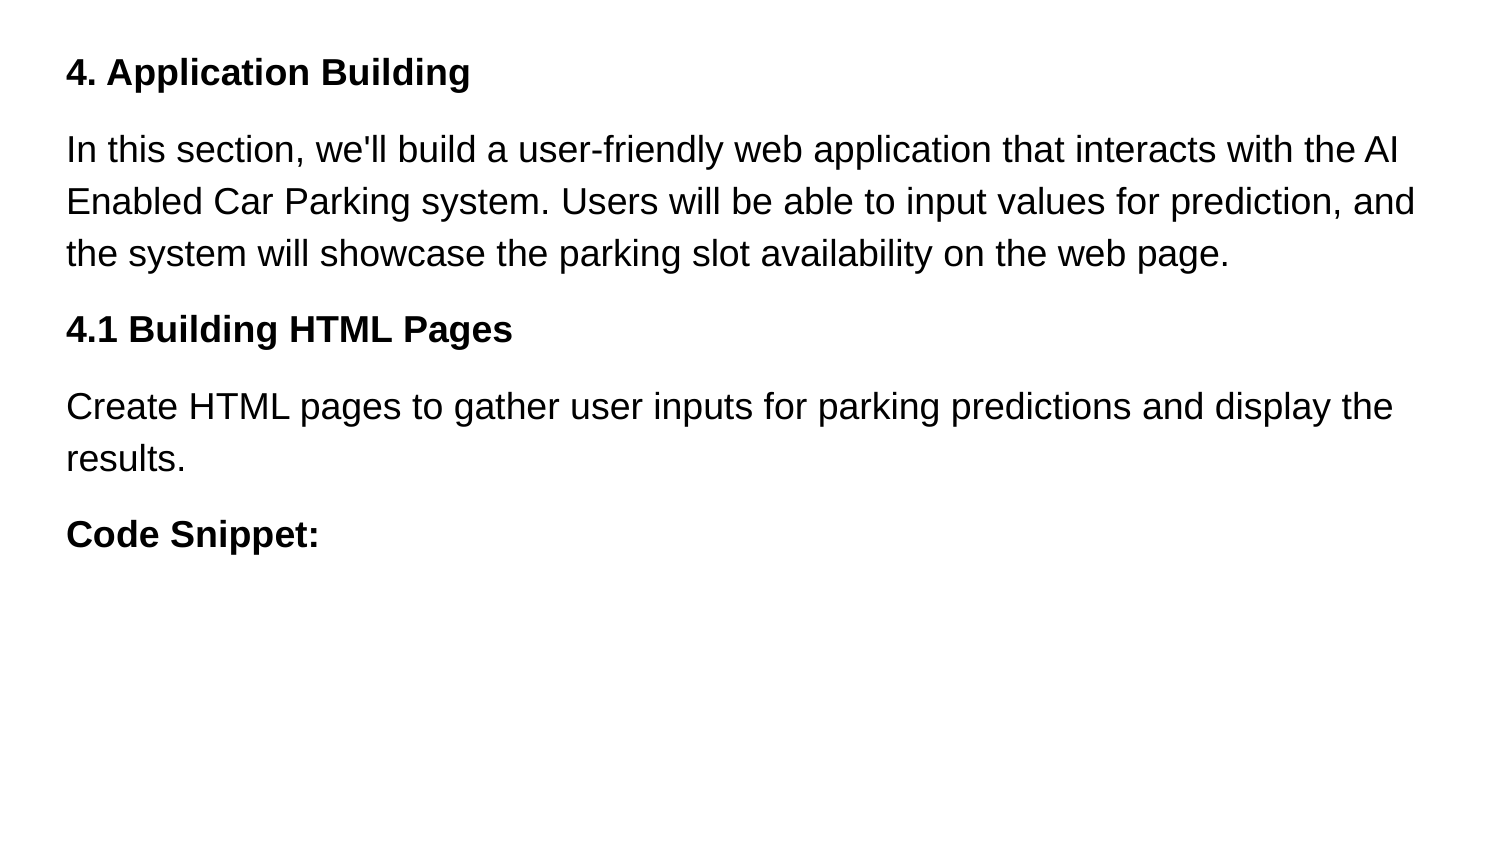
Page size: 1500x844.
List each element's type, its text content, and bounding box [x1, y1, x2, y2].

list 4. Application Building In this section, we'll build a user-friendly web application that interacts with the AI Enabled Car Parking system. Users will be able to input values for prediction, and the system will showcase the parking slot availability on the web page. 4.1 Building HTML Pages Create HTML pages to gather user inputs for parking predictions and display the results. Code Snippet: [51, 26, 1449, 833]
